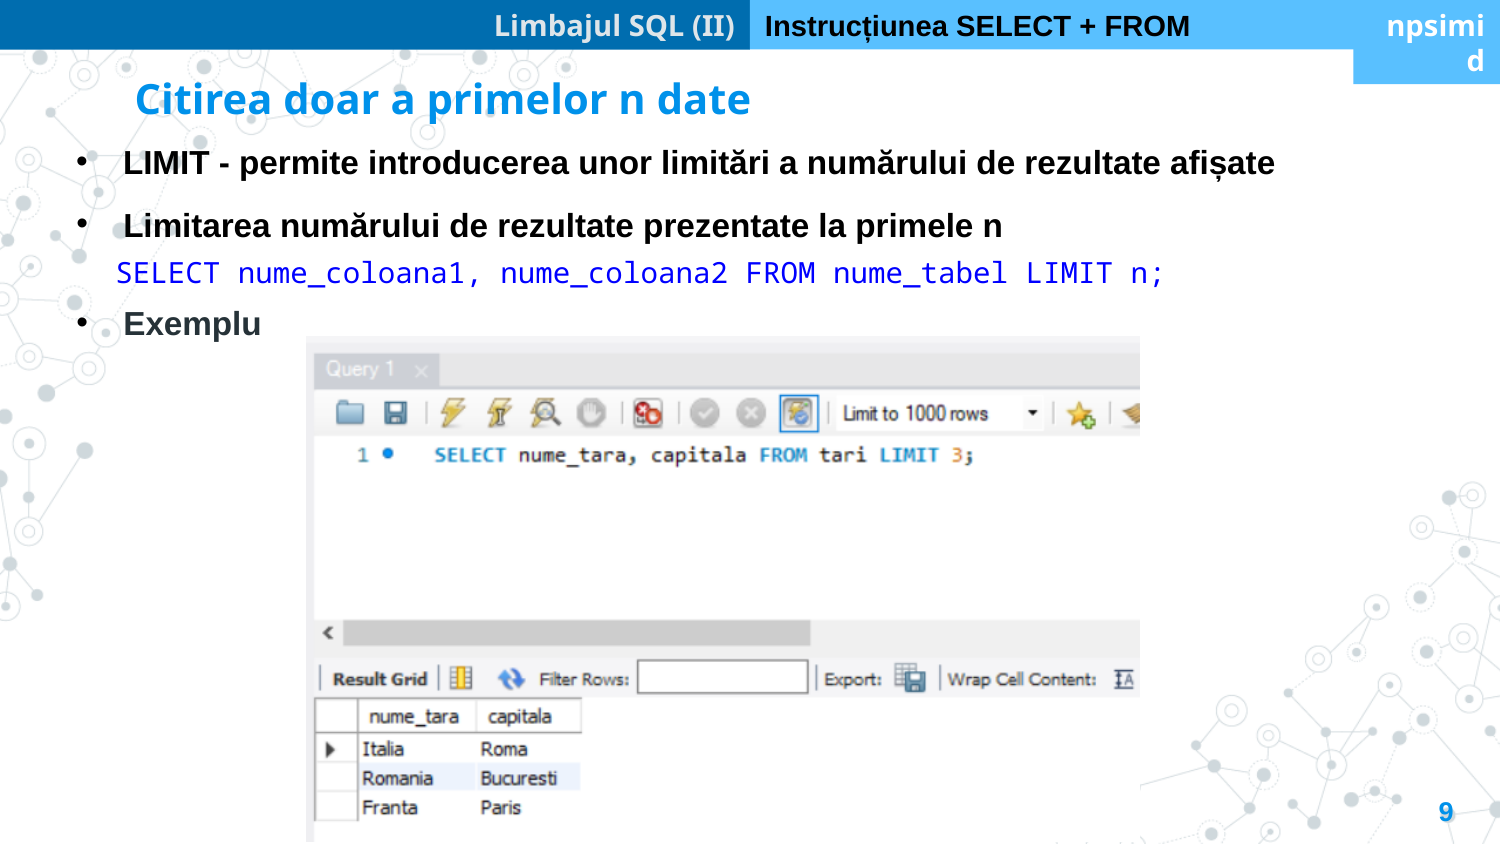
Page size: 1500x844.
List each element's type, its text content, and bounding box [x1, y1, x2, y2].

text_box Citirea doar a primelor n date [119, 65, 767, 131]
text_box npsimid [1353, 0, 1500, 85]
text_box Limbajul SQL (II) [0, 0, 749, 50]
text_box LIMIT - permite introducerea unor limitări a numărului de rezultate afișate [61, 134, 1450, 189]
text_box Instrucțiunea SELECT + FROM [749, 0, 1353, 50]
text_box SELECT nume_coloana1, nume_coloana2 FROM nume_tabel LIMIT n; [100, 244, 1181, 297]
text_box Limitarea numărului de rezultate prezentate la primele n [61, 196, 1263, 251]
text_box Exemplu [61, 295, 1469, 350]
text_box 9 [1378, 779, 1469, 844]
picture [0, 50, 1500, 844]
